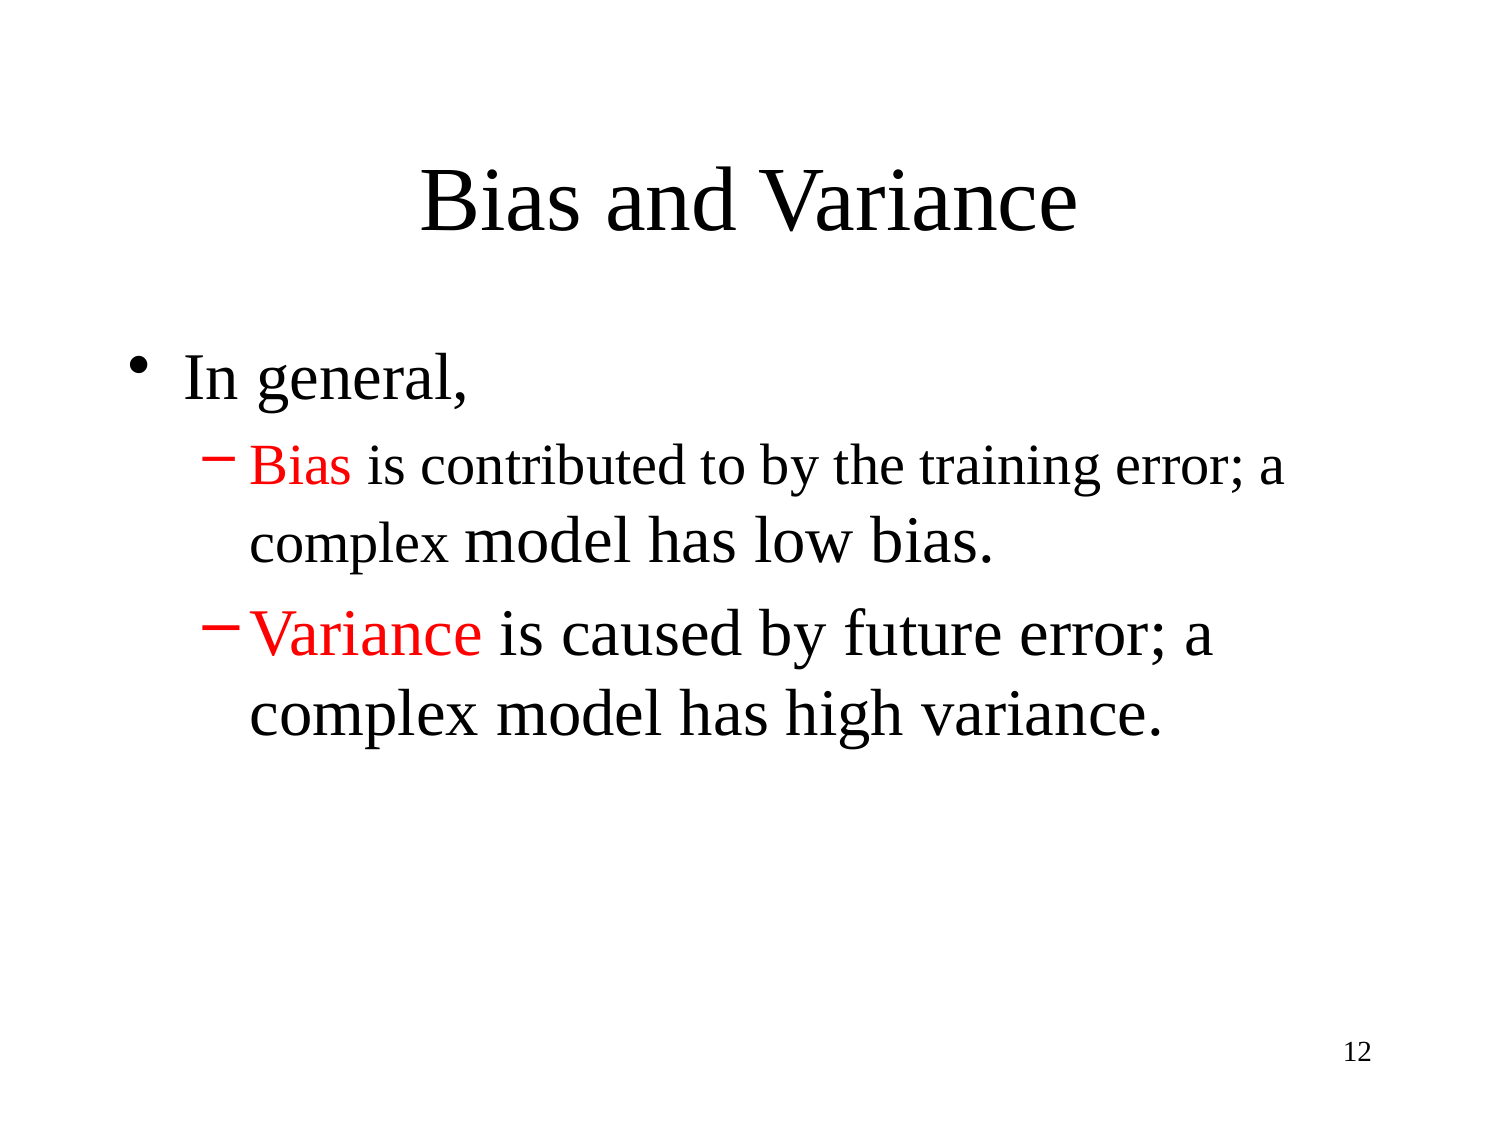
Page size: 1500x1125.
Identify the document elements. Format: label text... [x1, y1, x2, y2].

title Bias and Variance [112, 99, 1388, 288]
slide_number 12 [1074, 1024, 1388, 1101]
list In general, Bias is contributed to by the training error; a complex model has low bias. Variance is caused by future error; a complex model has high variance. [112, 324, 1388, 1001]
